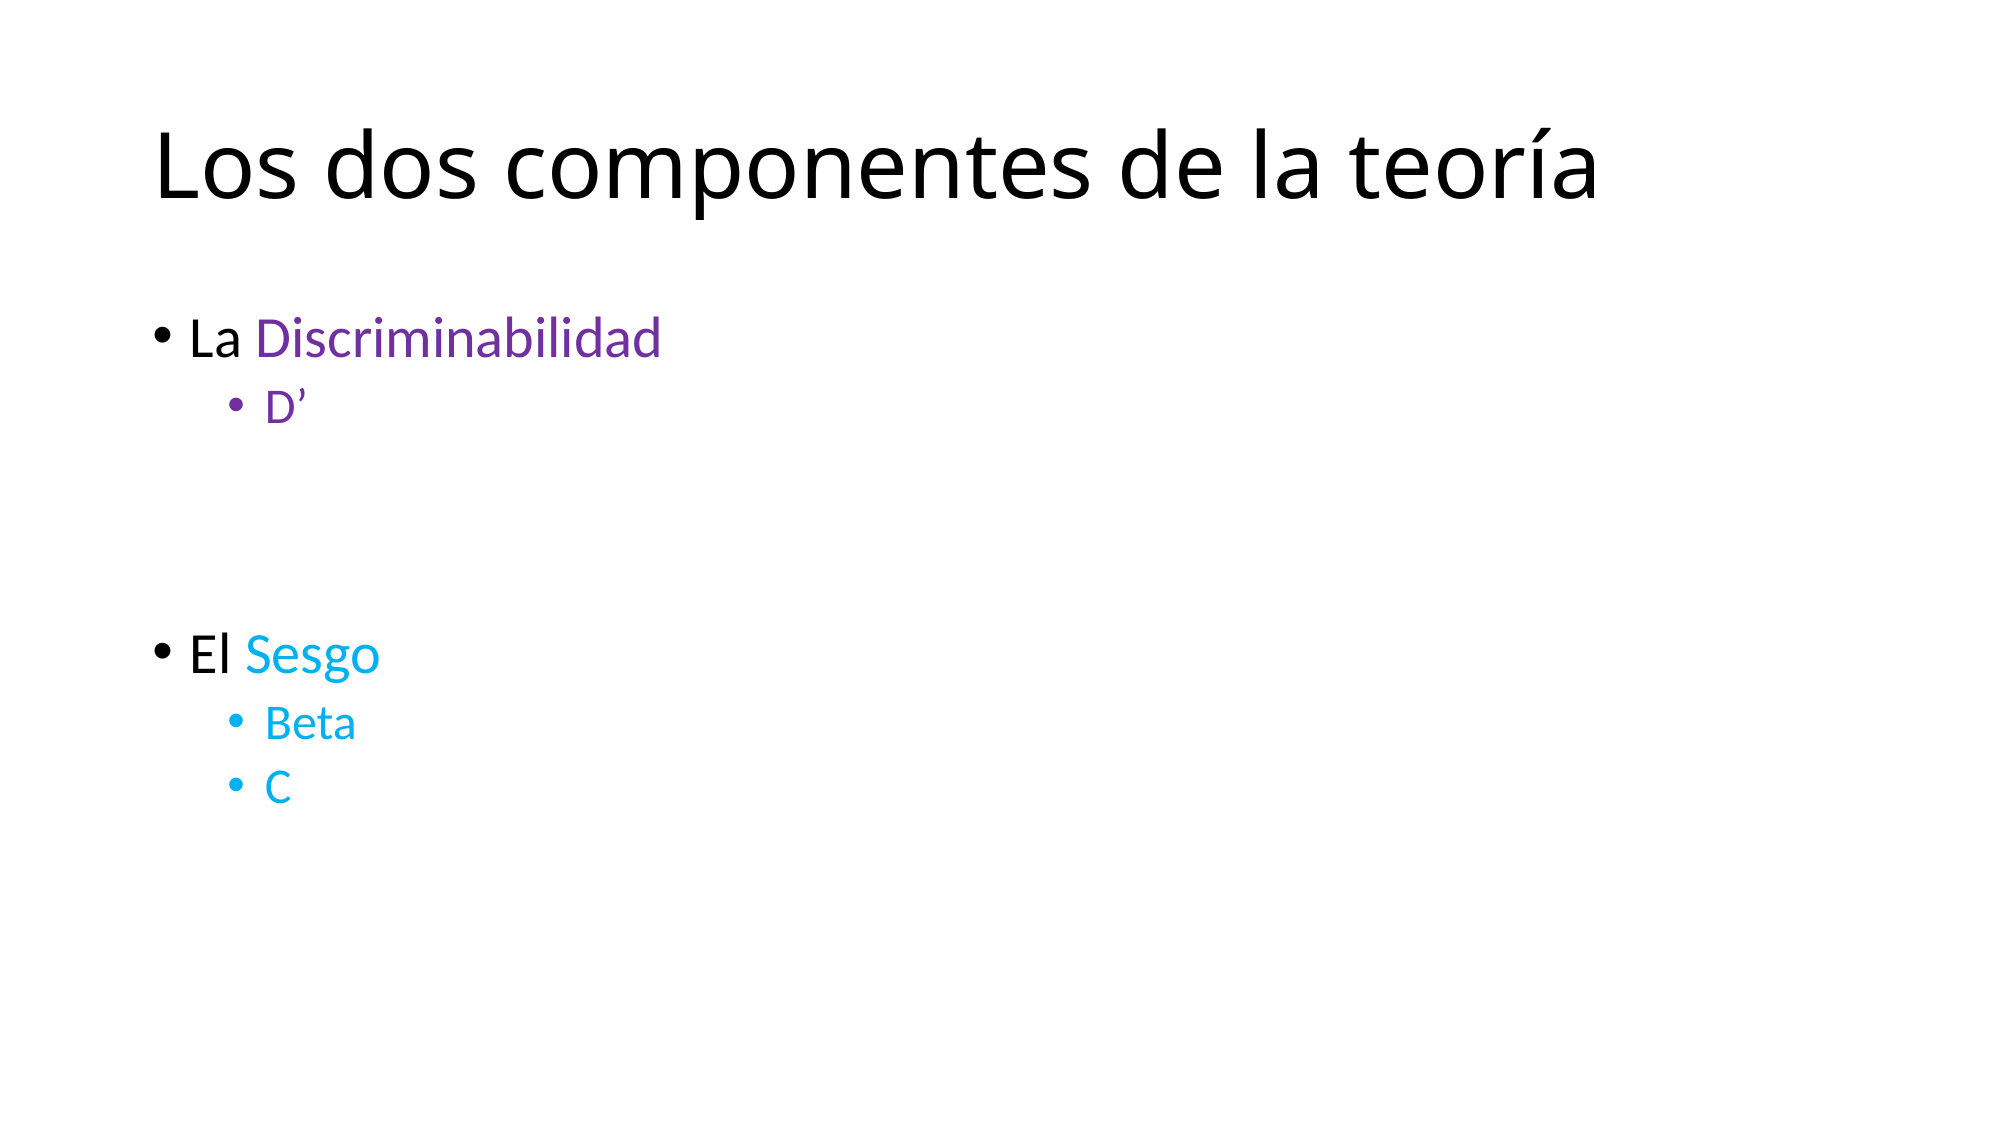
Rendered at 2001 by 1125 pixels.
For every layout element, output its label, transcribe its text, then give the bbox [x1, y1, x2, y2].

title Los dos componentes de la teoría [137, 59, 1863, 278]
list La Discriminabilidad D’ El Sesgo Beta C [137, 299, 1863, 1014]
